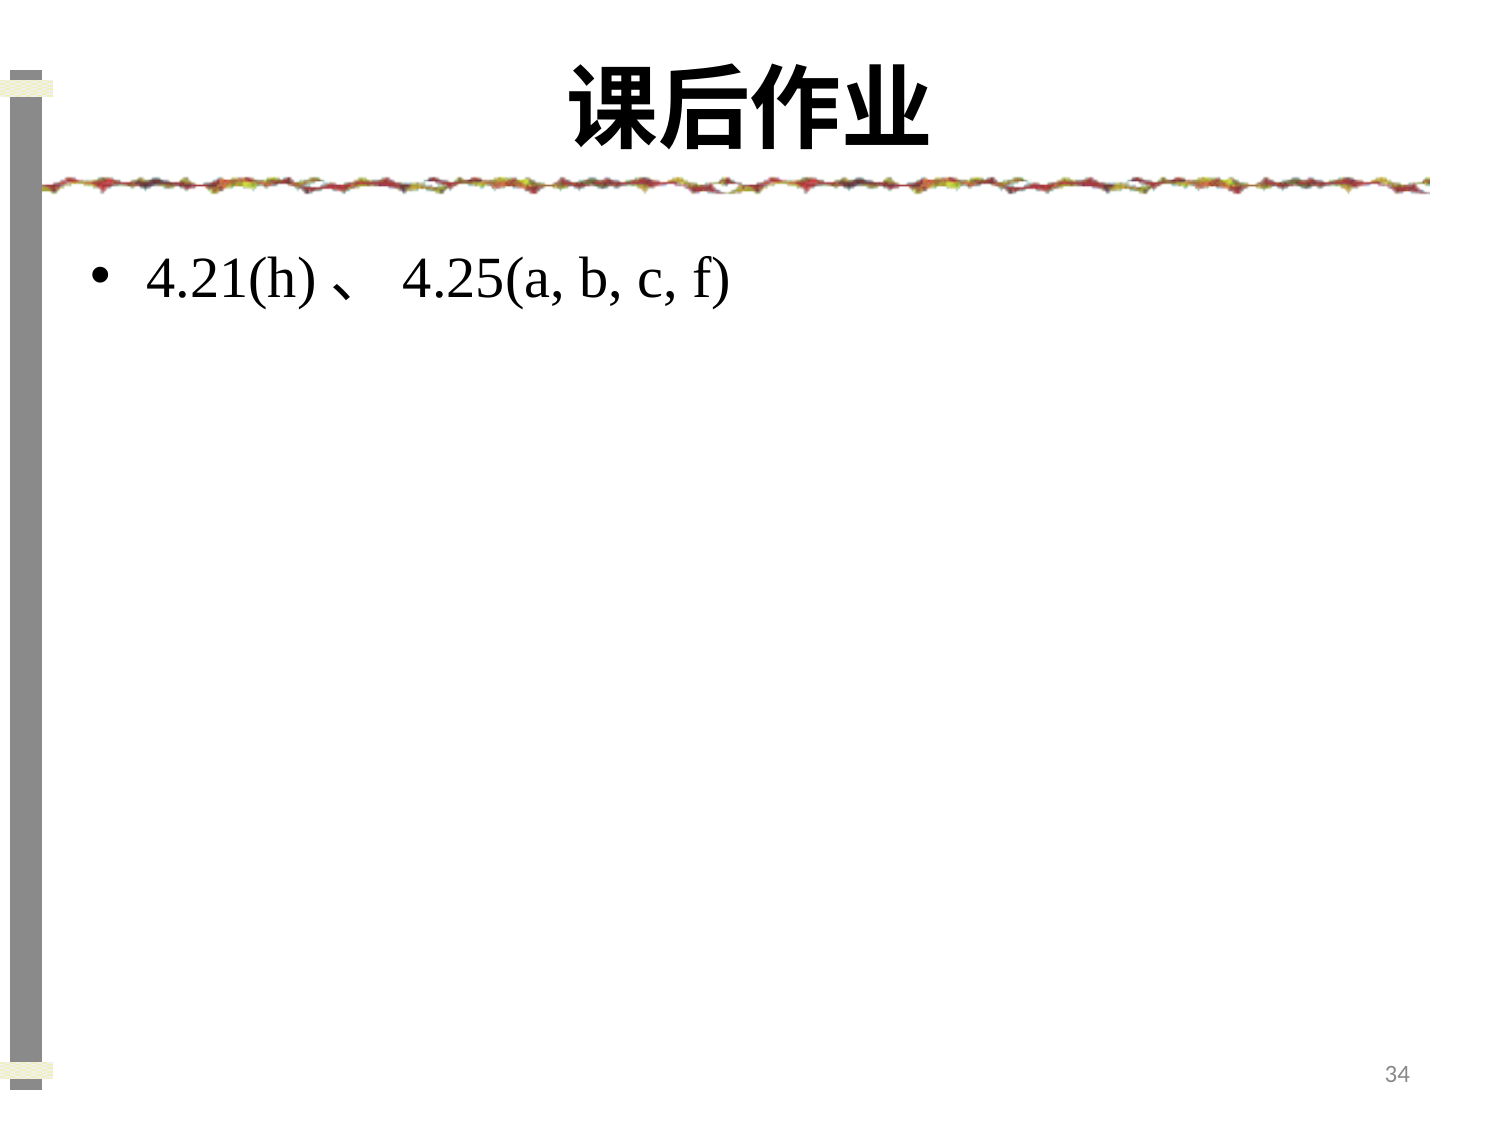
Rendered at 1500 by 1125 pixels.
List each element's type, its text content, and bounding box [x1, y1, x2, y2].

title 4.4 卷积性质 [0, 70, 53, 1090]
slide_number 34 [1074, 1042, 1425, 1103]
list 4.21(h)、4.25(a, b, c, f) [75, 210, 1425, 864]
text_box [53, 175, 1430, 200]
title 课后作业 [75, 45, 1425, 164]
